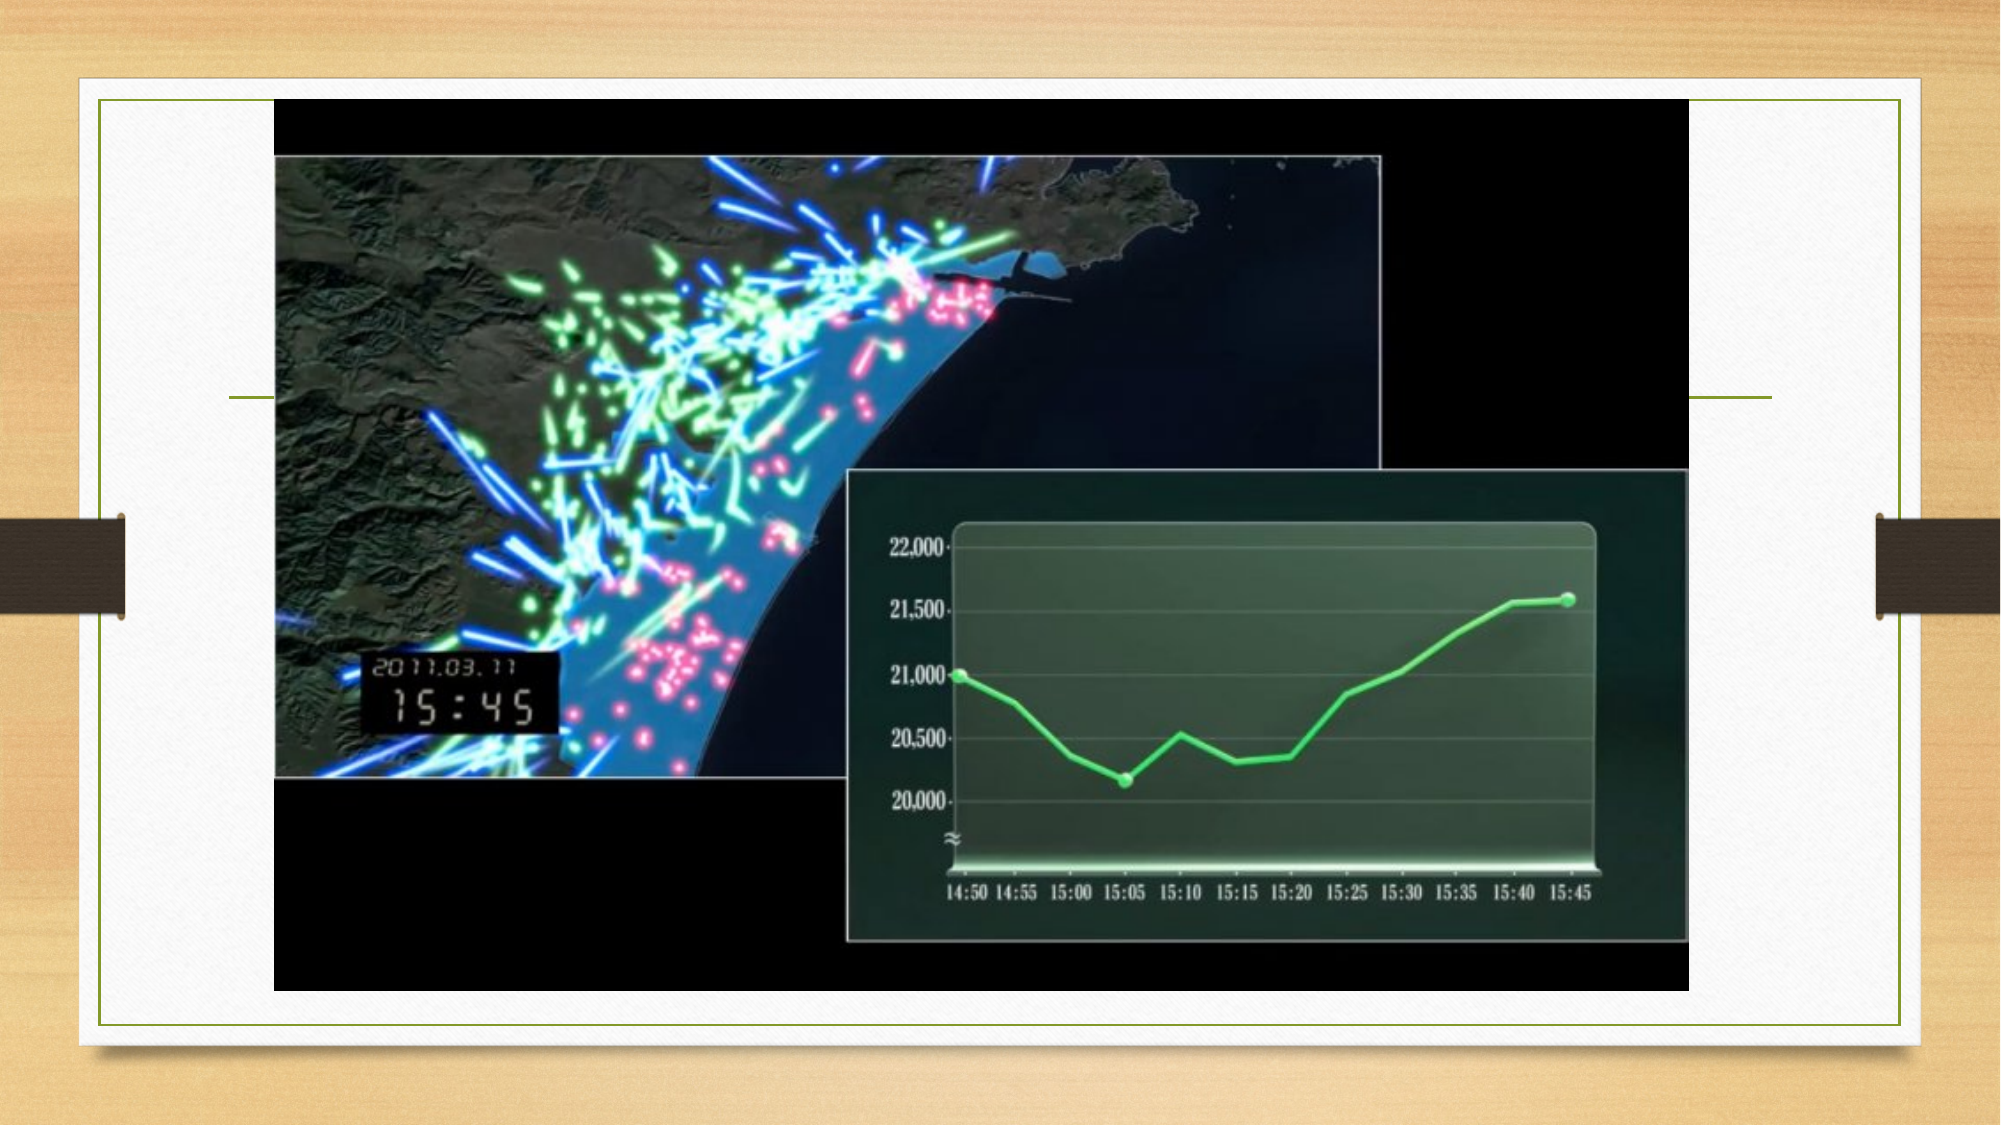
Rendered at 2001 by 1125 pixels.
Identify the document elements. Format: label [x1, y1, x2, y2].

picture [0, 0, 2001, 1125]
list [273, 99, 1689, 991]
